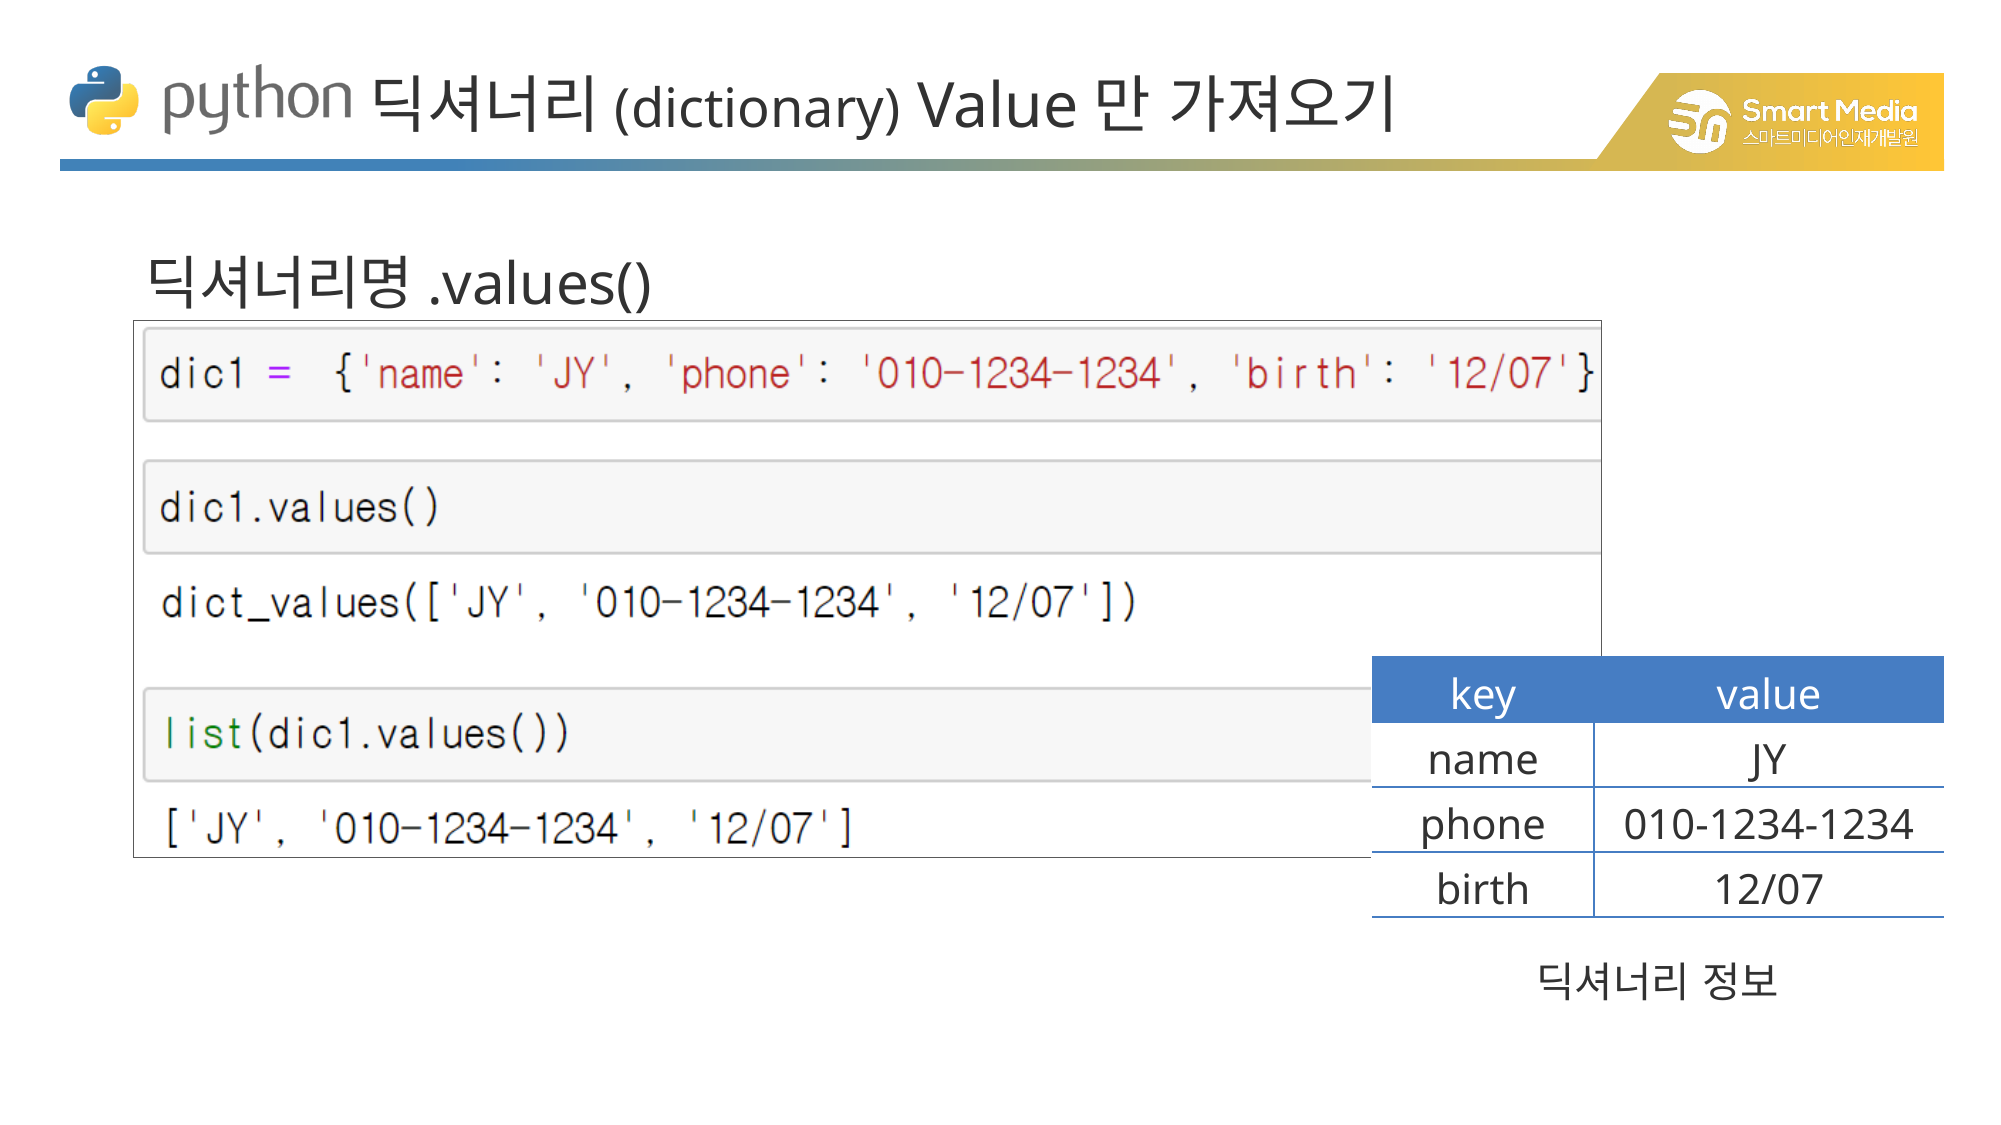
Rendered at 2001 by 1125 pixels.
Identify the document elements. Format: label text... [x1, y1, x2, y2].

text_box 딕셔너리명.values() [131, 224, 1604, 324]
text_box 딕셔너리(dictionary) Value만 가져오기 [355, 57, 1414, 148]
picture [60, 55, 363, 147]
text_box 딕셔너리 정보 [1464, 985, 1851, 1014]
picture [1658, 83, 1932, 160]
picture [133, 320, 1944, 985]
